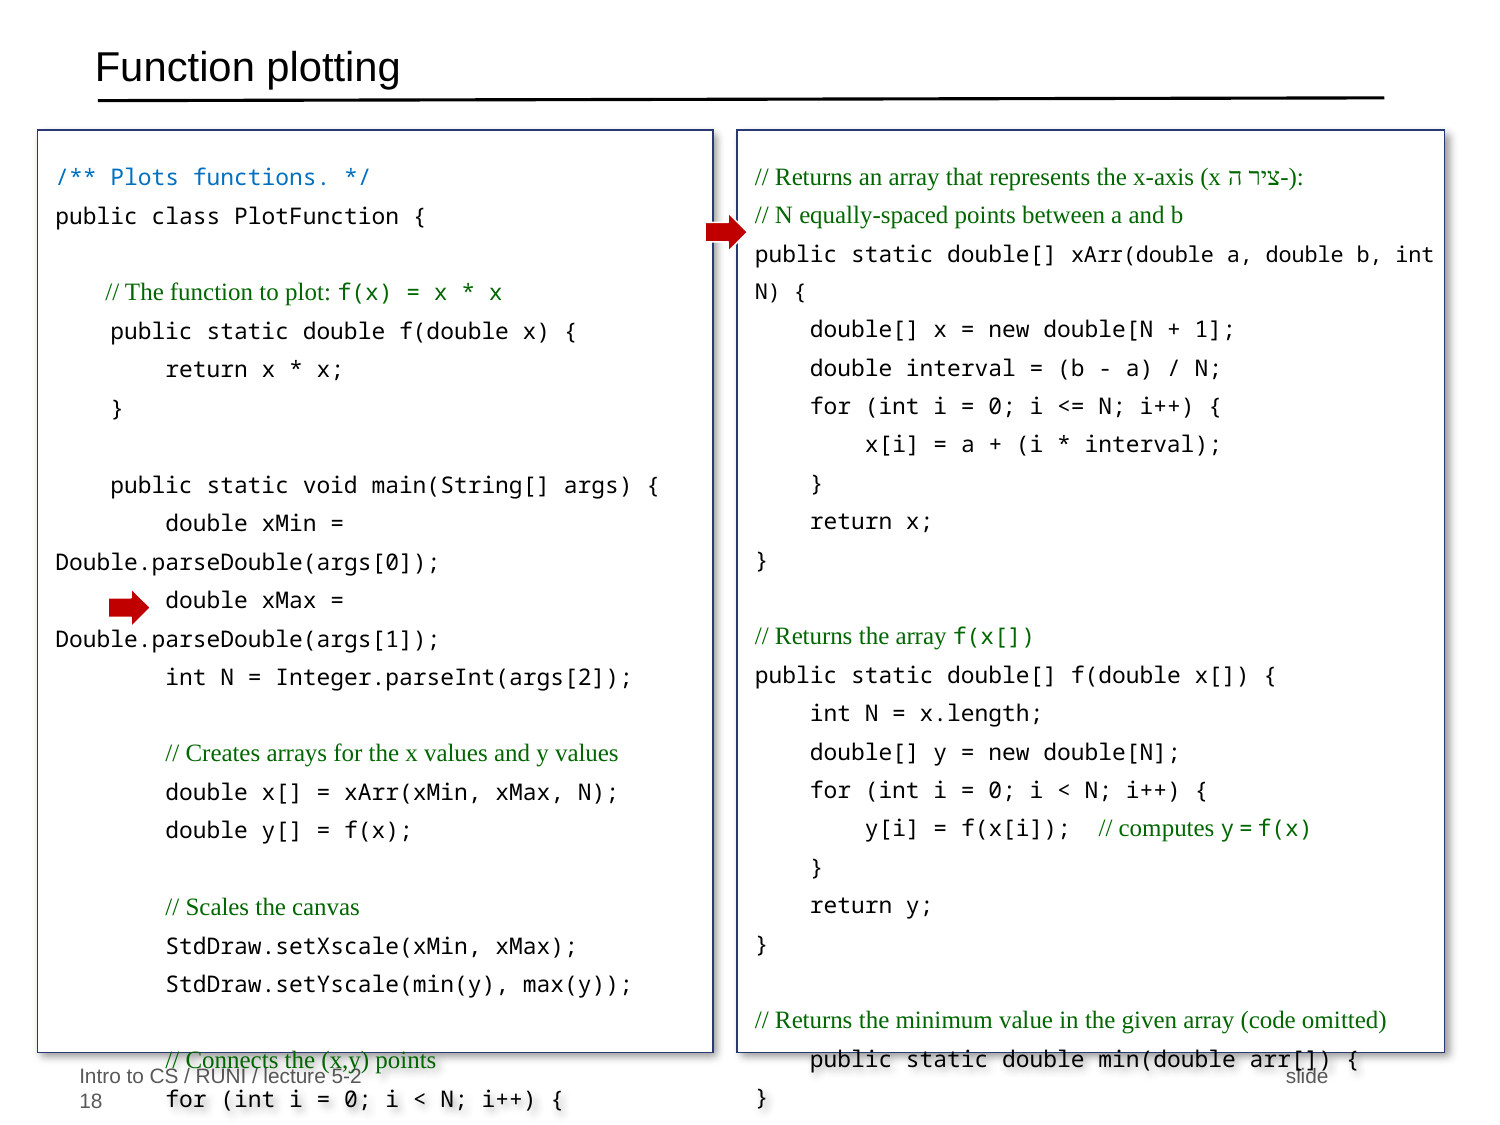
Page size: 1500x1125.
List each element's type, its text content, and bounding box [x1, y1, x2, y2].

text_box [108, 588, 151, 628]
text_box /** Plots functions. */ public class PlotFunction { // The function to plot: f(x) = x * x public static double f(double x) { return x * x; } public static void main(String[] args) { double xMin = Double.parseDouble(args[0]); double xMax = Double.parseDouble(args[1]); int N = Integer.parseInt(args[2]); // Creates arrays for the x values and y values double x[] = xArr(xMin, xMax, N); double y[] = f(x); // Scales the canvas StdDraw.setXscale(xMin, xMax); StdDraw.setYscale(min(y), max(y)); // Connects the (x,y) points for (int i = 0; i < N; i++) { StdDraw.line(x[i], y[i], x[i+1], y[i+1]); } } //// More functions: On the right of this slide } [37, 130, 702, 1053]
title Function plotting [79, 33, 1371, 109]
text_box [704, 129, 1445, 1053]
